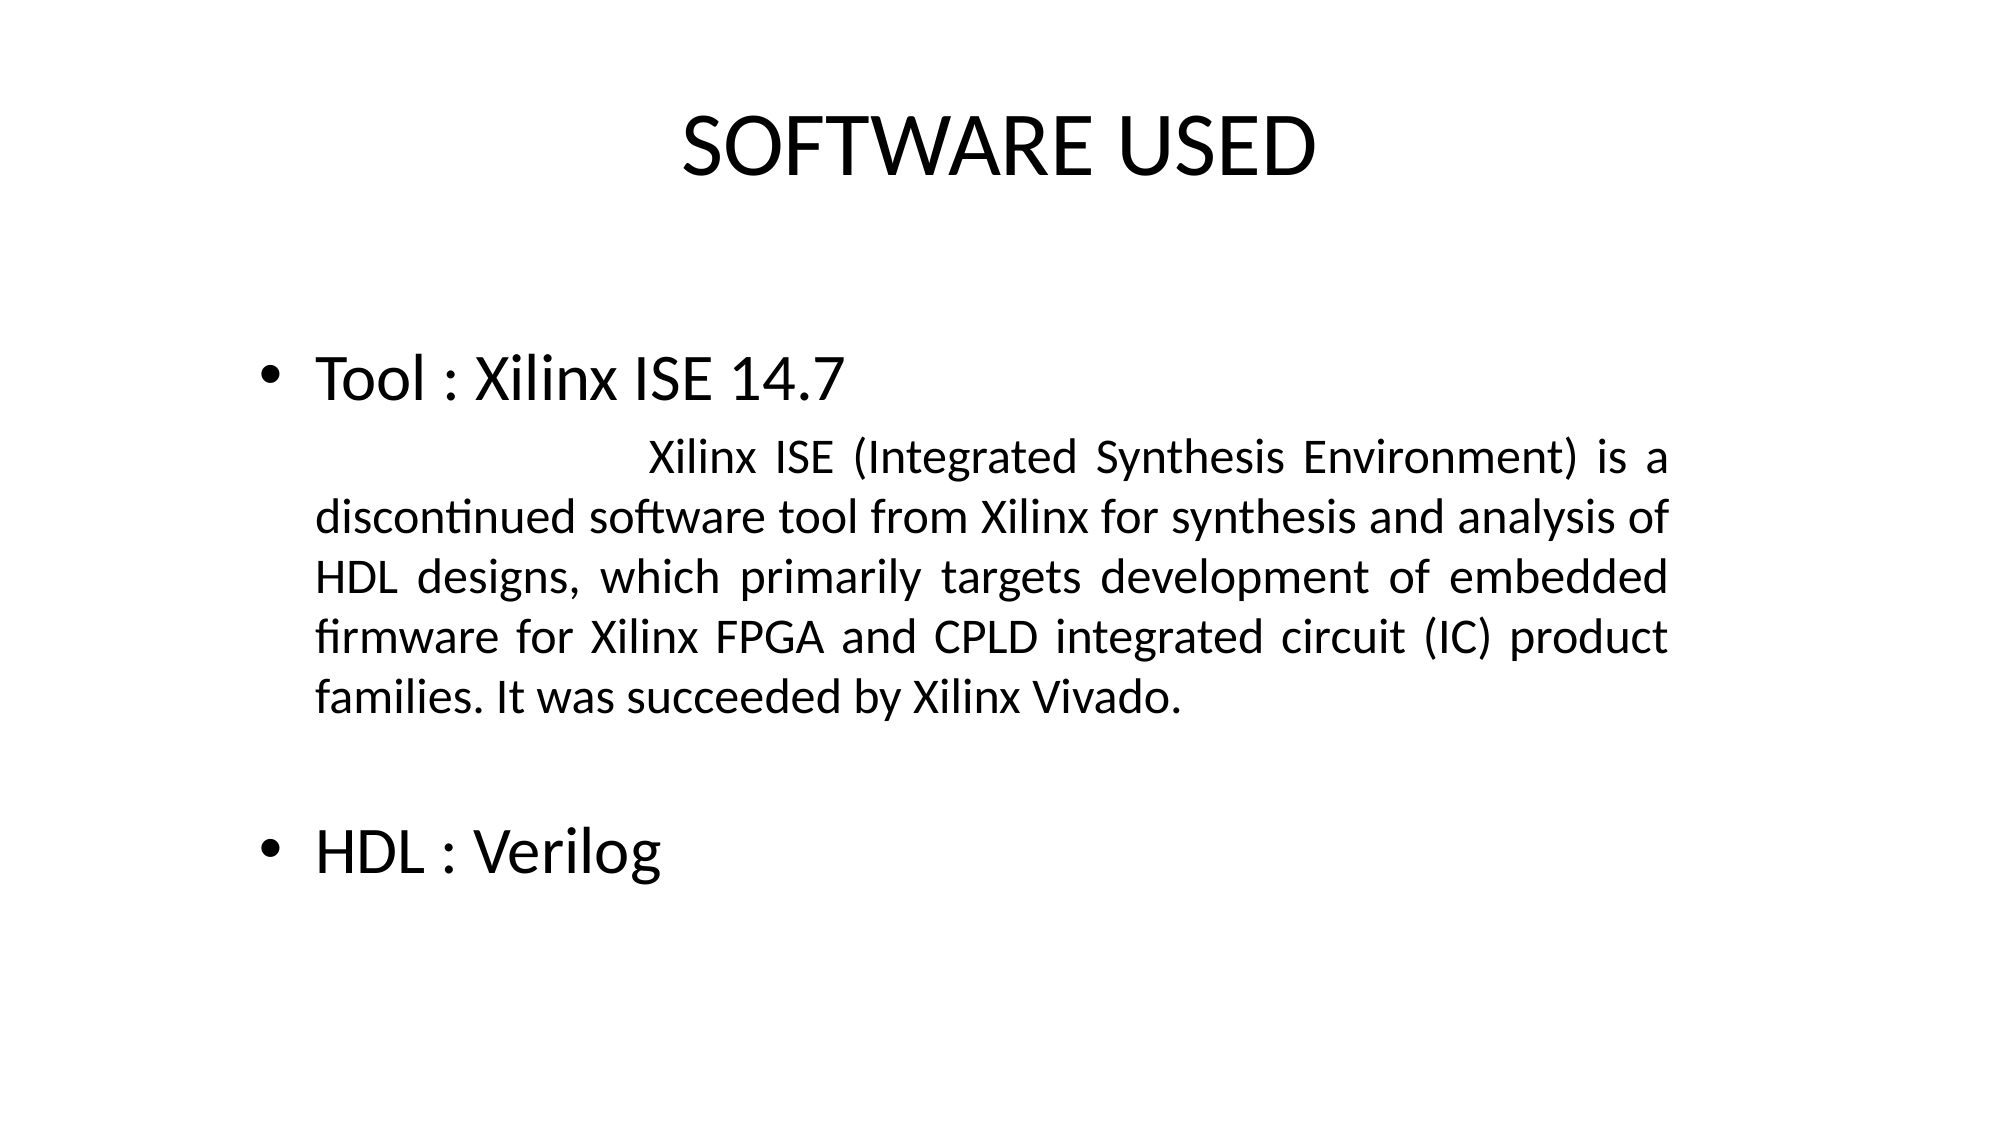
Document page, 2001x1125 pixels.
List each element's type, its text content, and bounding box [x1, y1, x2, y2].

list Tool : Xilinx ISE 14.7 Xilinx ISE (Integrated Synthesis Environment) is a discontinued software tool from Xilinx for synthesis and analysis of HDL designs, which primarily targets development of embedded firmware for Xilinx FPGA and CPLD integrated circuit (IC) product families. It was succeeded by Xilinx Vivado. HDL : Verilog [243, 325, 1686, 1048]
title SOFTWARE USED [99, 44, 1901, 234]
